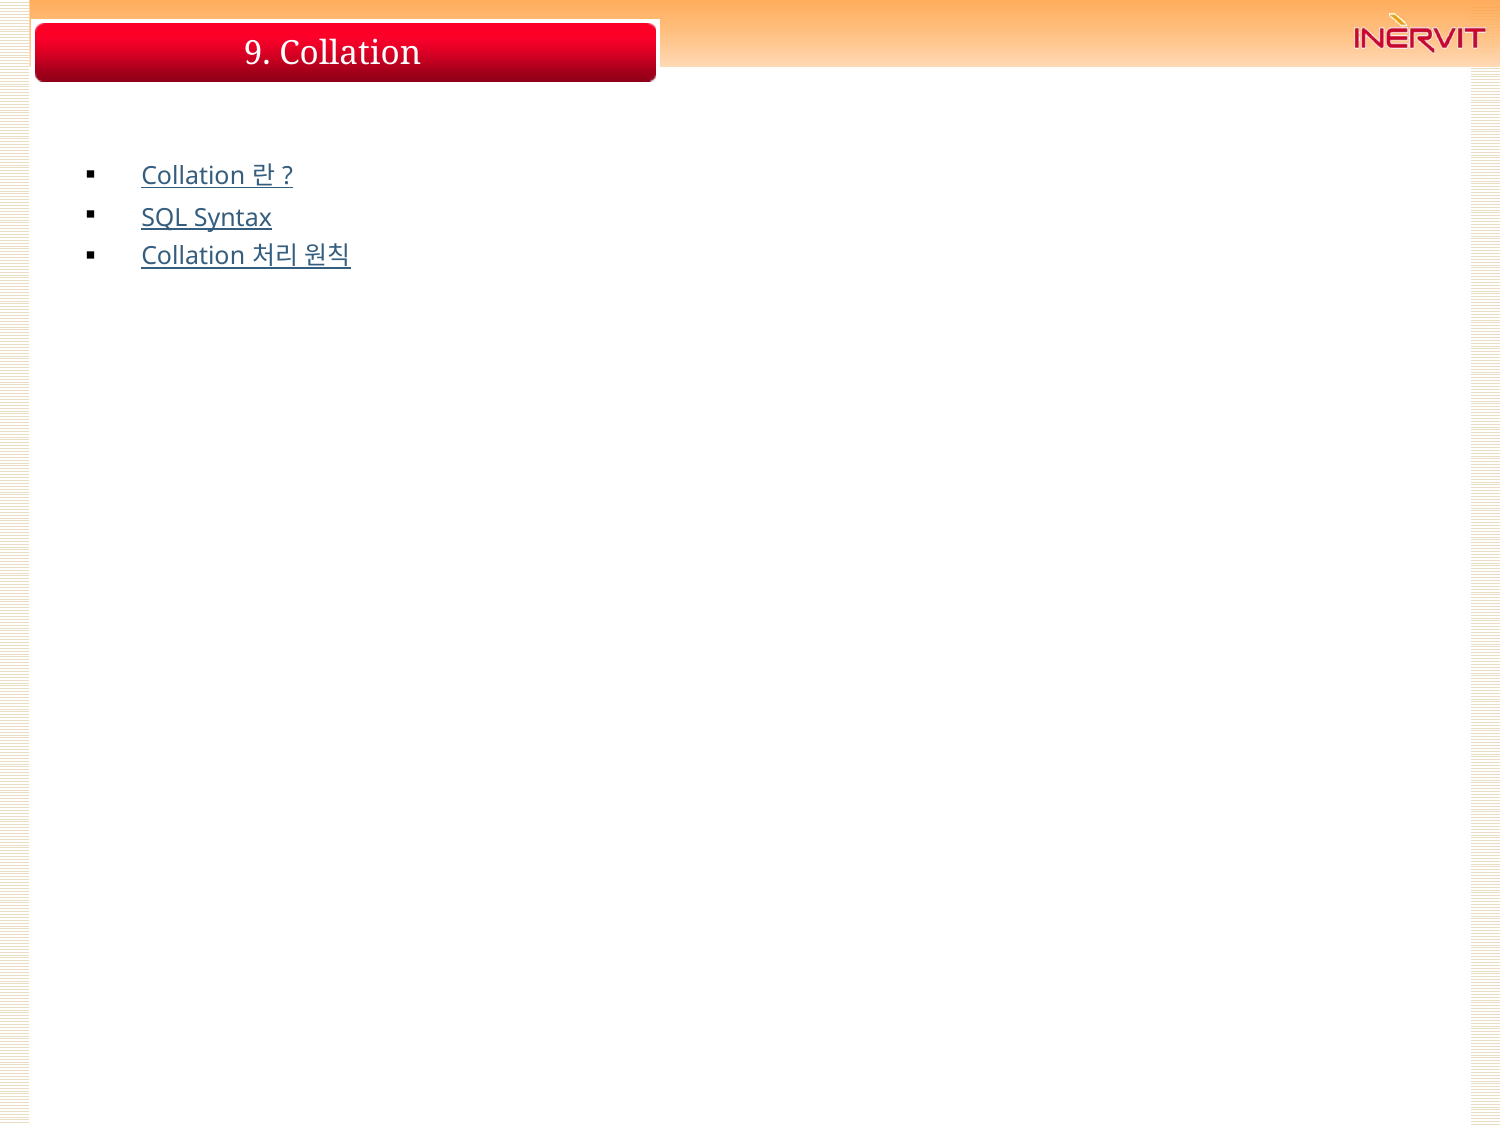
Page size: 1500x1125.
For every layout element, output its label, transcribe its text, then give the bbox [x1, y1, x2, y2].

title 9. Collation [42, 23, 624, 79]
text_box Collation 란 ? SQL Syntax Collation 처리 원칙 [70, 152, 746, 1039]
picture [1352, 13, 1488, 55]
picture [35, 23, 656, 82]
